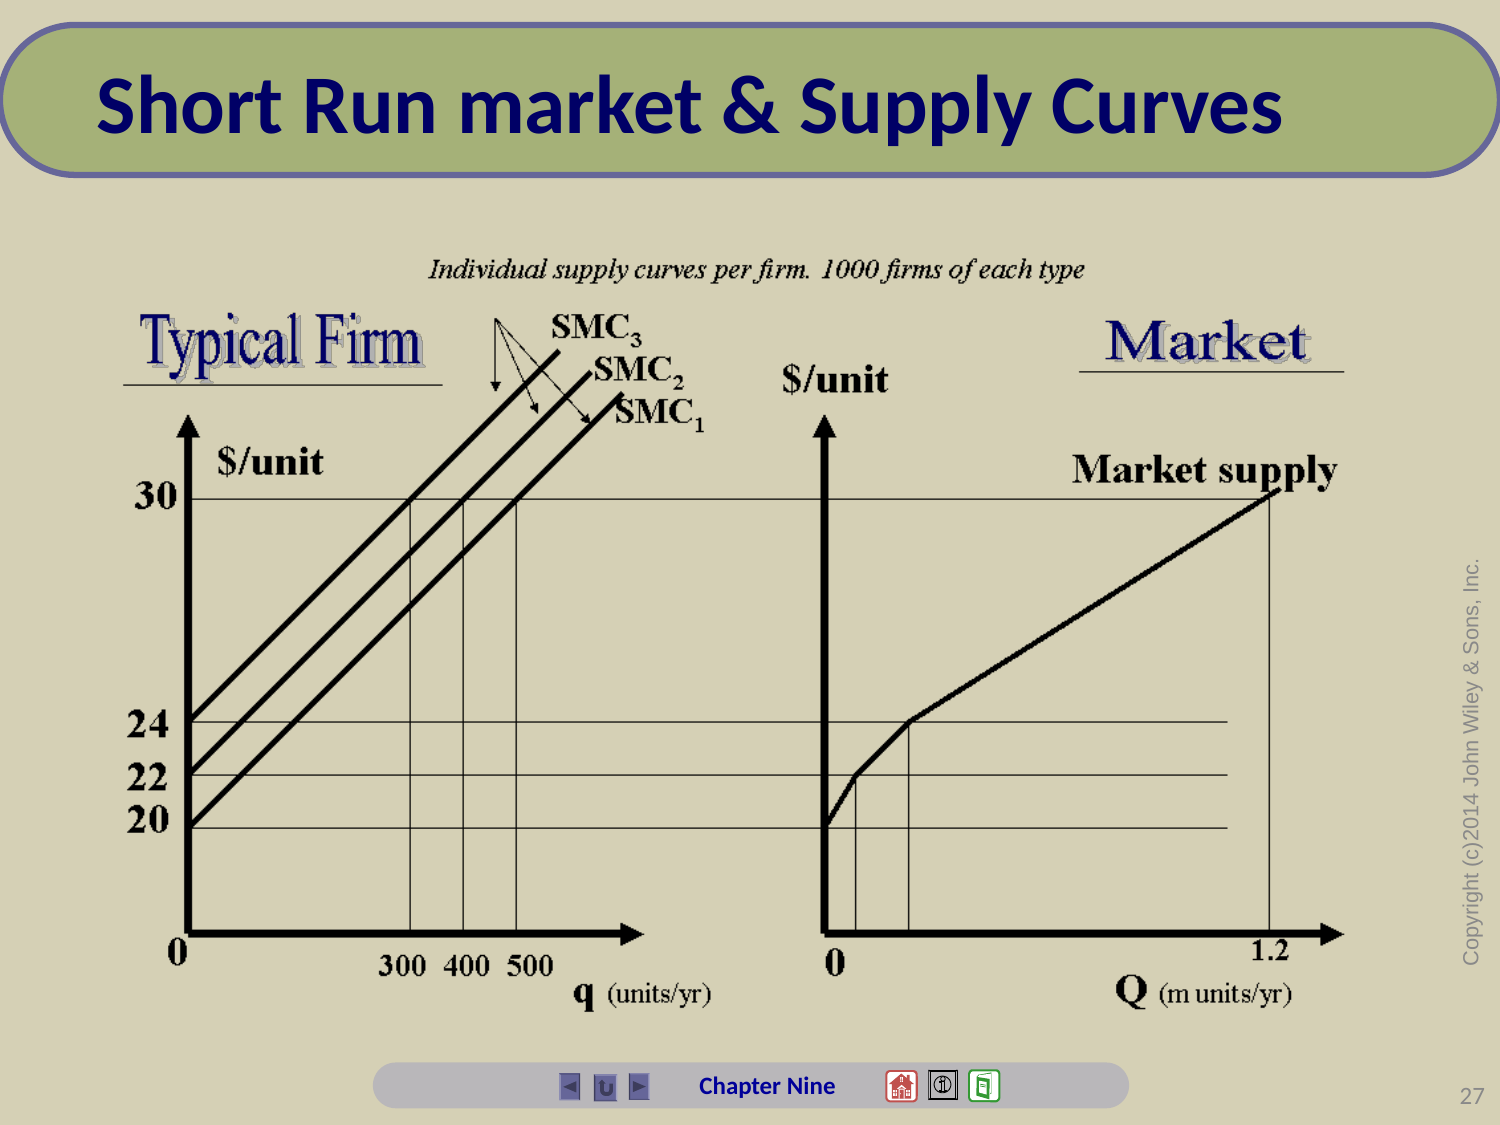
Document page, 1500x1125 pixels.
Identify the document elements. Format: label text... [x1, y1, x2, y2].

text_box Chapter Nine [684, 1062, 851, 1108]
picture [557, 1072, 581, 1101]
slide_number 27 [1149, 1065, 1500, 1125]
footer Copyright (c)2014 John Wiley & Sons, Inc. [1439, 525, 1500, 1000]
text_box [967, 1068, 1001, 1103]
picture [628, 1072, 652, 1102]
picture [113, 244, 1351, 1021]
text_box Short Run market & Supply Curves [0, 24, 1500, 175]
picture [928, 1069, 958, 1101]
text_box [372, 1062, 1130, 1109]
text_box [885, 1069, 919, 1103]
picture [592, 1073, 618, 1103]
